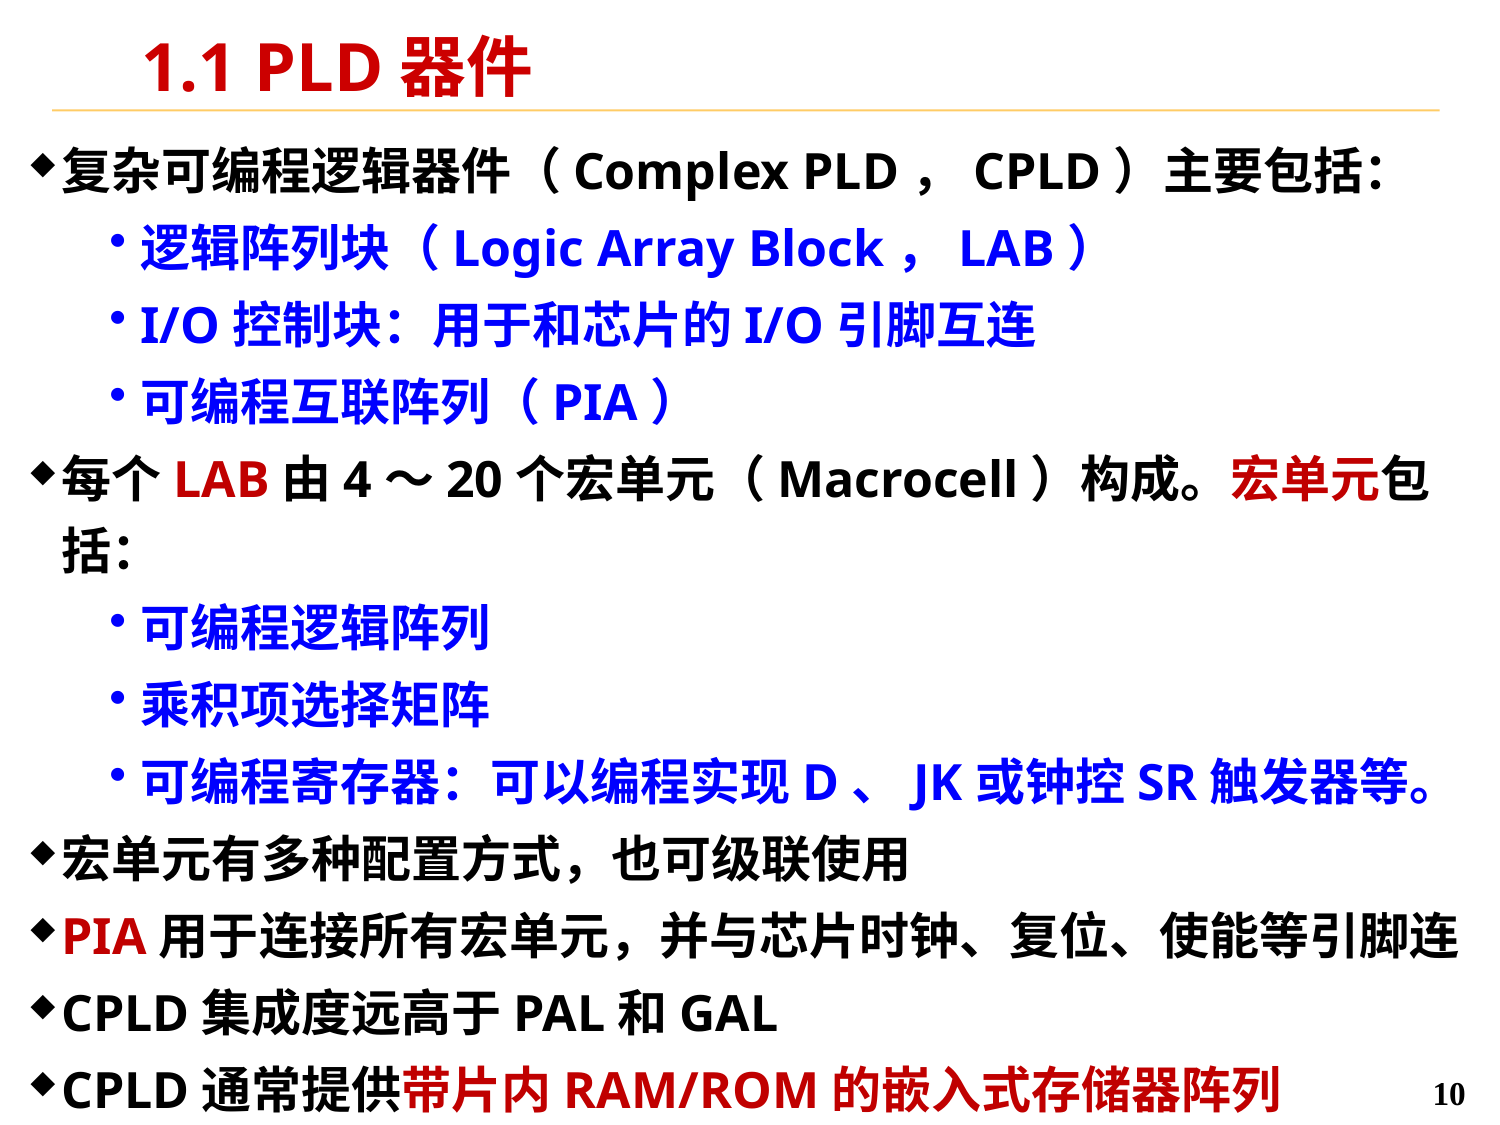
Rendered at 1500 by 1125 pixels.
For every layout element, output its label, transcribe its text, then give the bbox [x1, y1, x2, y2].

slide_number 10 [1417, 1064, 1500, 1120]
title 1.1 PLD器件 [131, 31, 1128, 110]
list 复杂可编程逻辑器件（Complex PLD，CPLD）主要包括： 逻辑阵列块（Logic Array Block，LAB） I/O控制块：用于和芯片的I/O引脚互连 可编程互联阵列（PIA） 每个LAB由4～20个宏单元（Macrocell）构成。宏单元包括： 可编程逻辑阵列 乘积项选择矩阵 可编程寄存器：可以编程实现D、JK或钟控SR触发器等。 宏单元有多种配置方式，也可级联使用 PIA用于连接所有宏单元，并与芯片时钟、复位、使能等引脚连 CPLD集成度远高于PAL和GAL CPLD通常提供带片内RAM/ROM的嵌入式存储器阵列 [17, 123, 1472, 1071]
